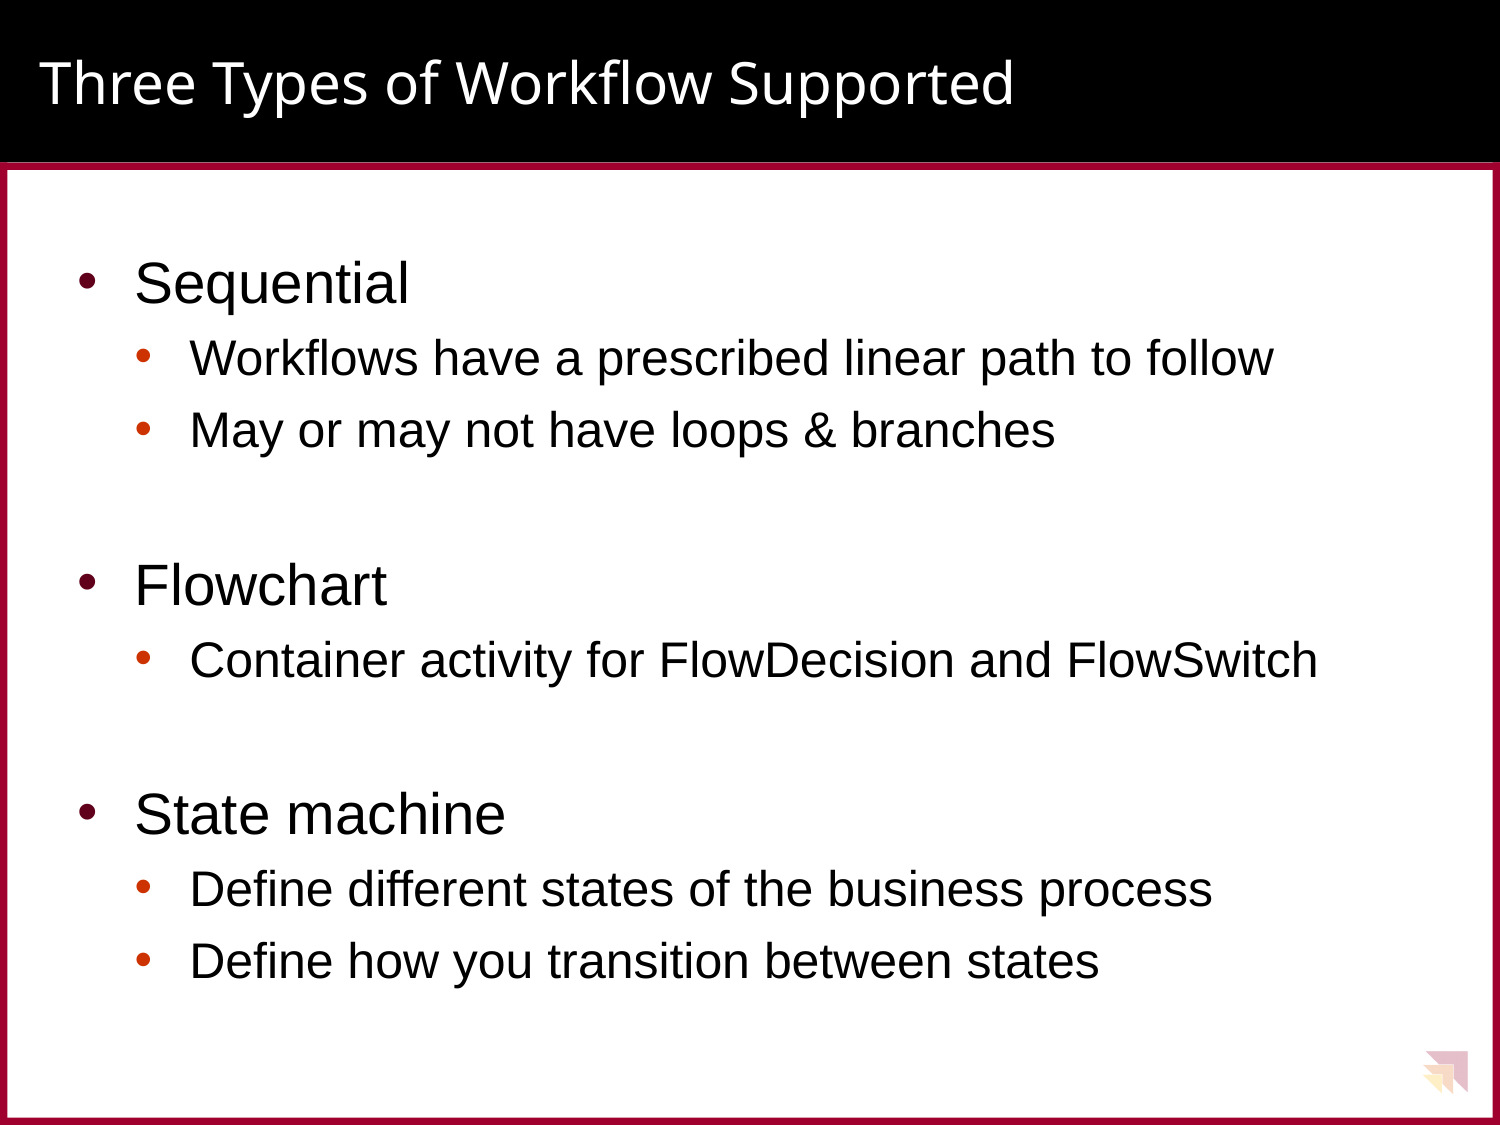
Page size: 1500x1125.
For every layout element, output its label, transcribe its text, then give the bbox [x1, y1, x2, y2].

list Sequential Workflows have a prescribed linear path to follow May or may not have loops & branches Flowchart Container activity for FlowDecision and FlowSwitch State machine Define different states of the business process Define how you transition between states [62, 237, 1438, 1088]
title Three Types of Workflow Supported [24, 12, 1438, 150]
